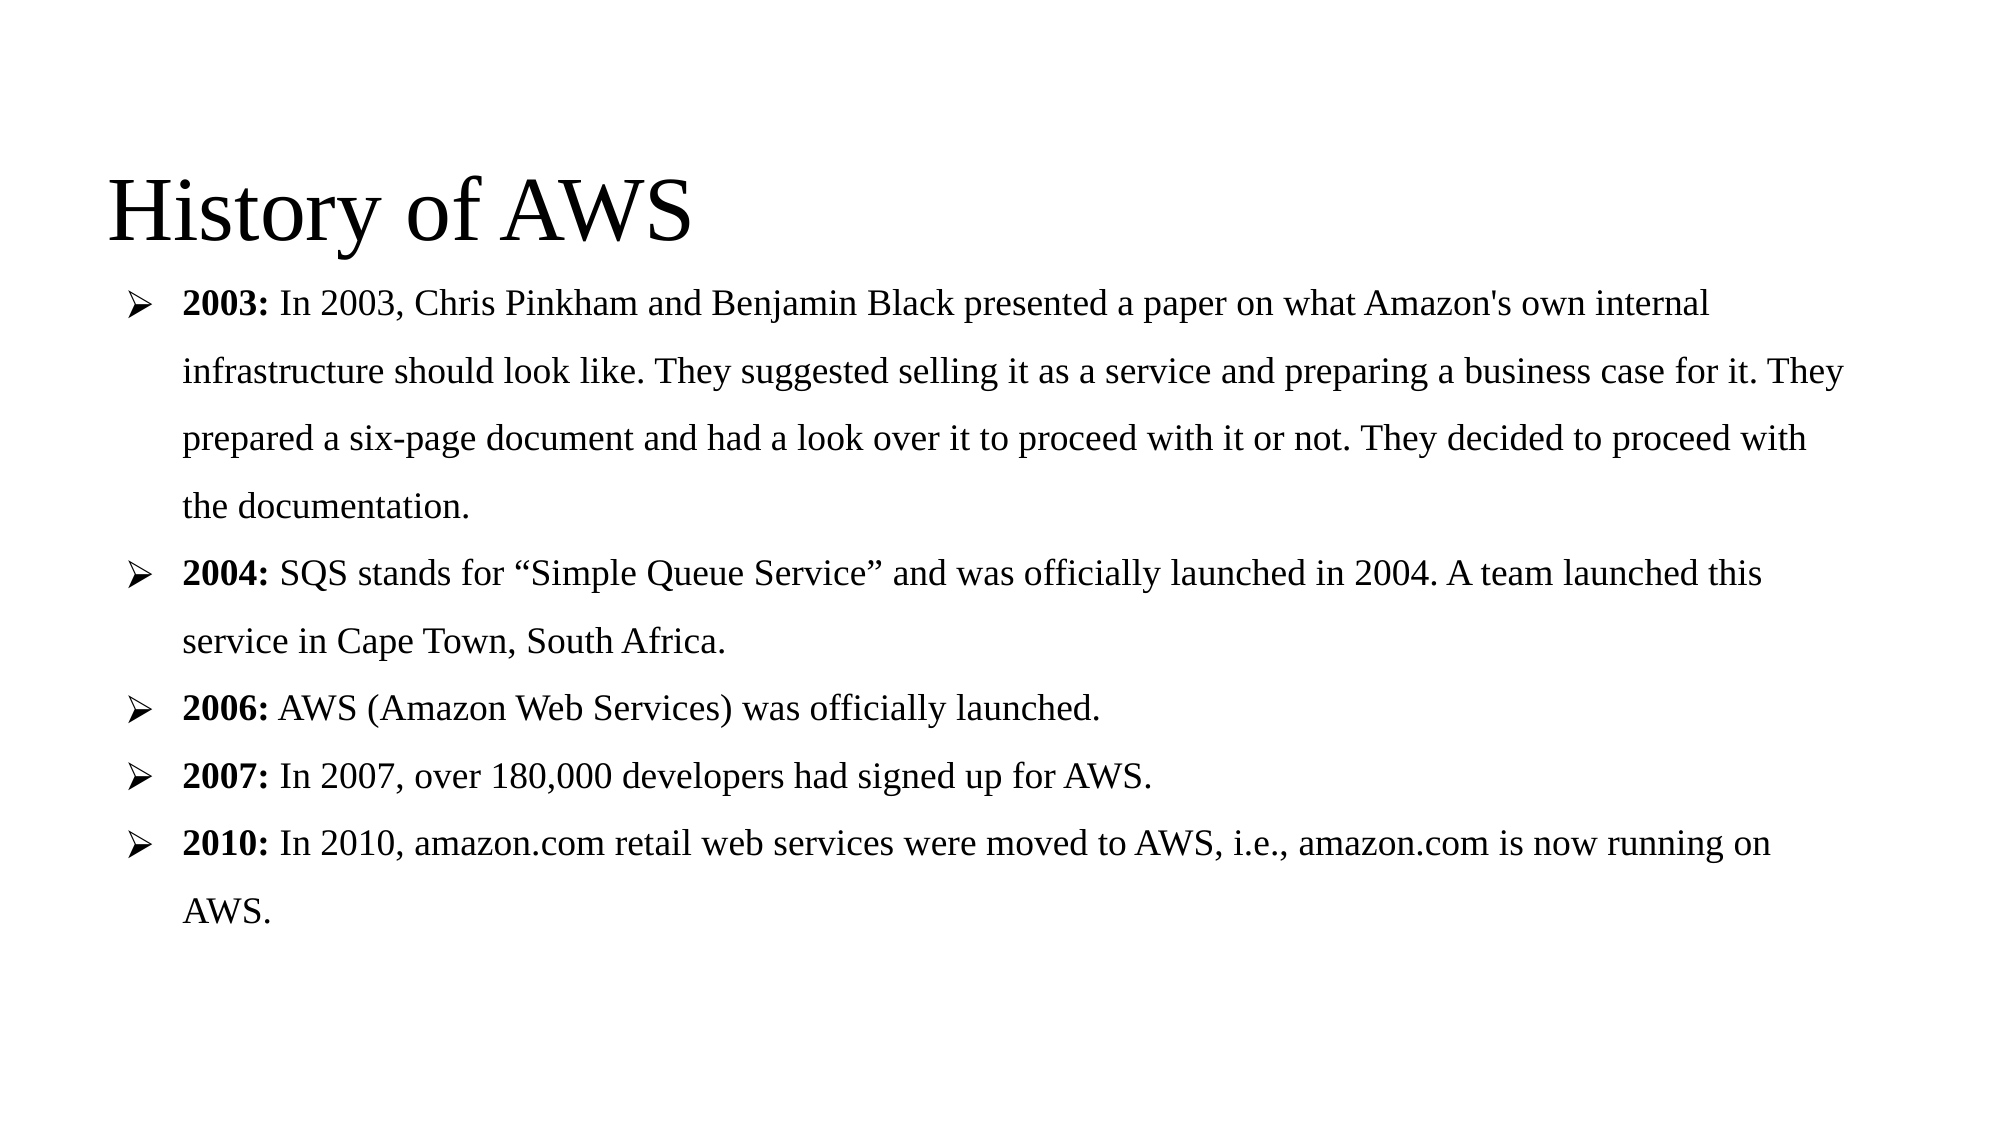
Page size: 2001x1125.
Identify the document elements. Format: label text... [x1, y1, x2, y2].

title History of AWS [92, 108, 1875, 248]
list 2003: In 2003, Chris Pinkham and Benjamin Black presented a paper on what Amazon's own internal infrastructure should look like. They suggested selling it as a service and preparing a business case for it. They prepared a six-page document and had a look over it to proceed with it or not. They decided to proceed with the documentation. 2004: SQS stands for “Simple Queue Service” and was officially launched in 2004. A team launched this service in Cape Town, South Africa. 2006: AWS (Amazon Web Services) was officially launched. 2007: In 2007, over 180,000 developers had signed up for AWS. 2010: In 2010, amazon.com retail web services were moved to AWS, i.e., amazon.com is now running on AWS. [92, 248, 1875, 911]
